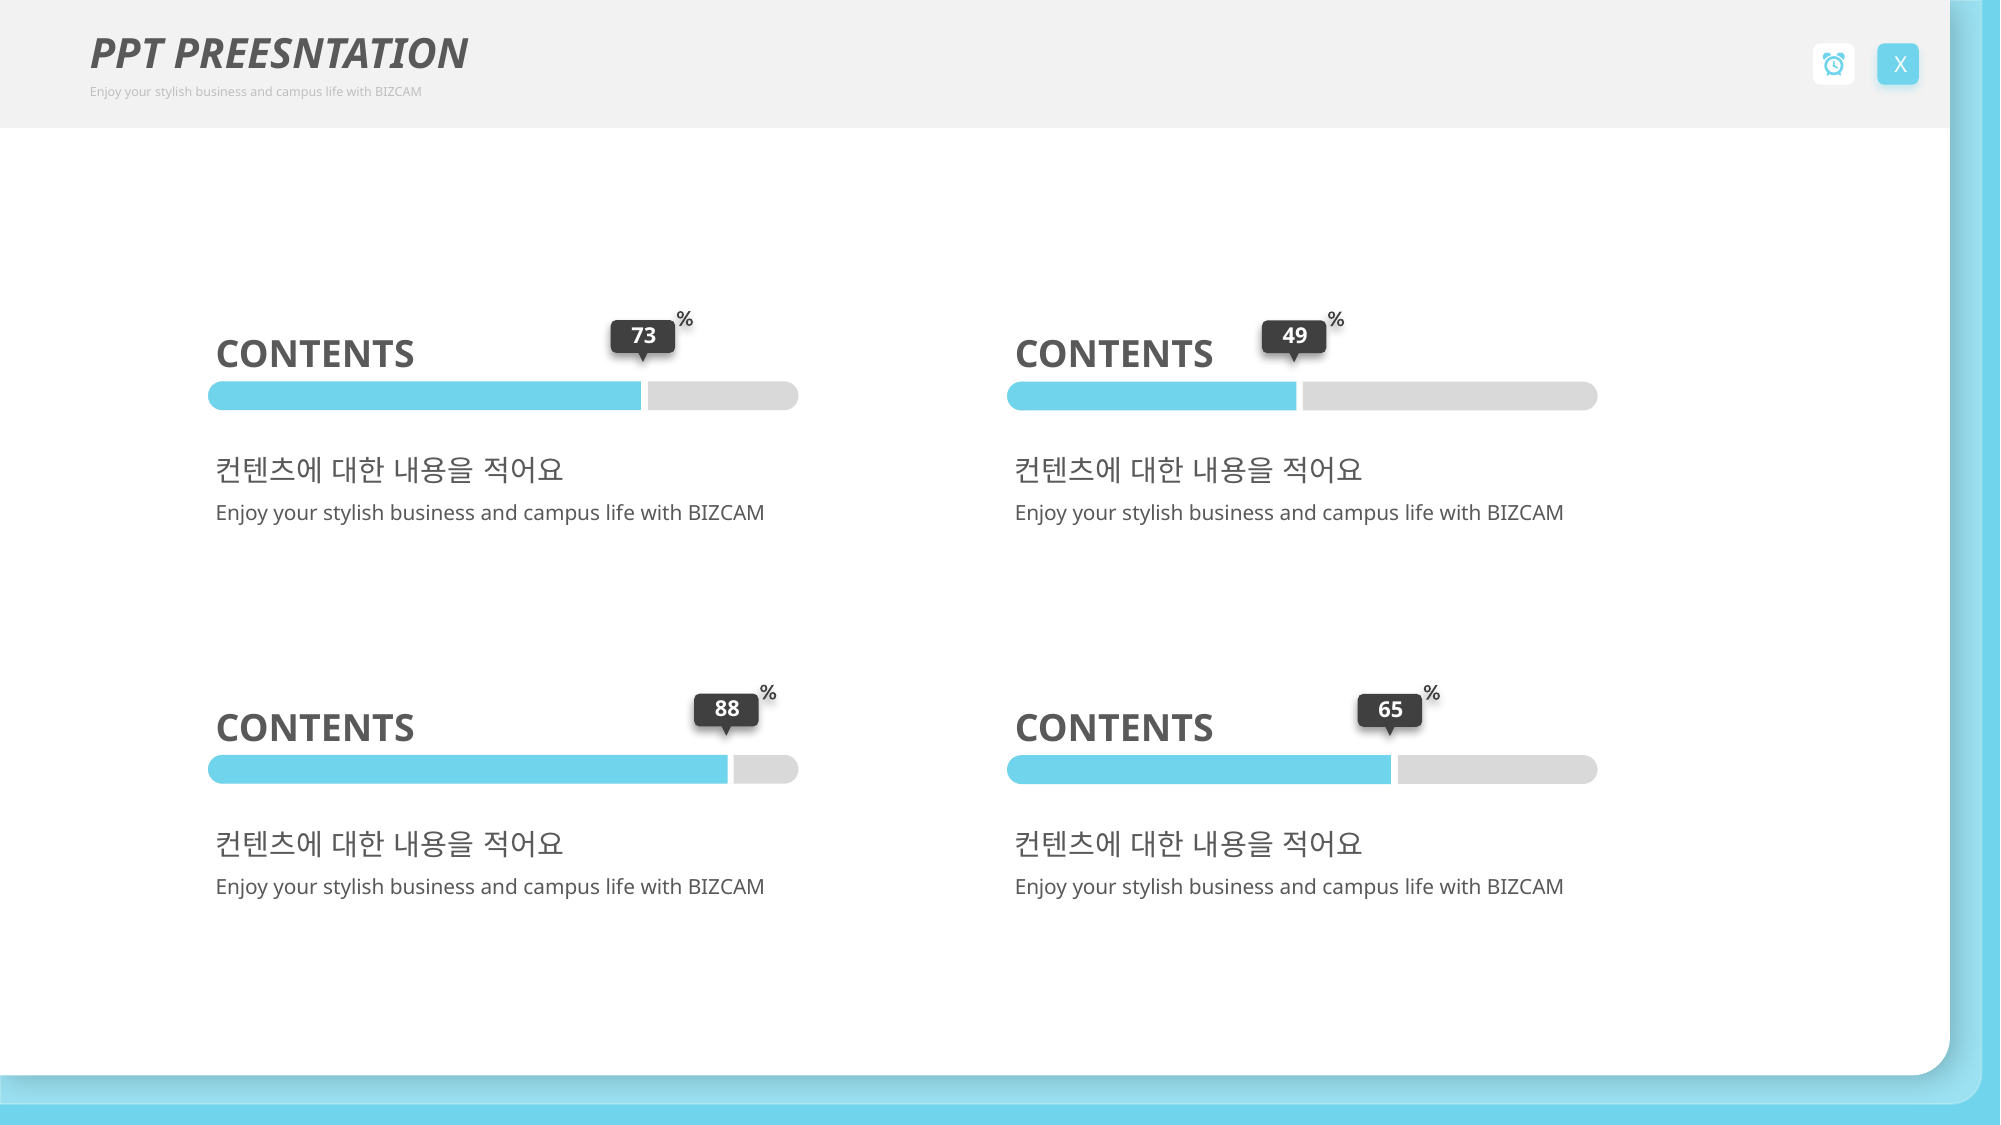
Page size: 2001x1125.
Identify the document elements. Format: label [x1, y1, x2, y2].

text_box [0, 0, 1982, 1104]
